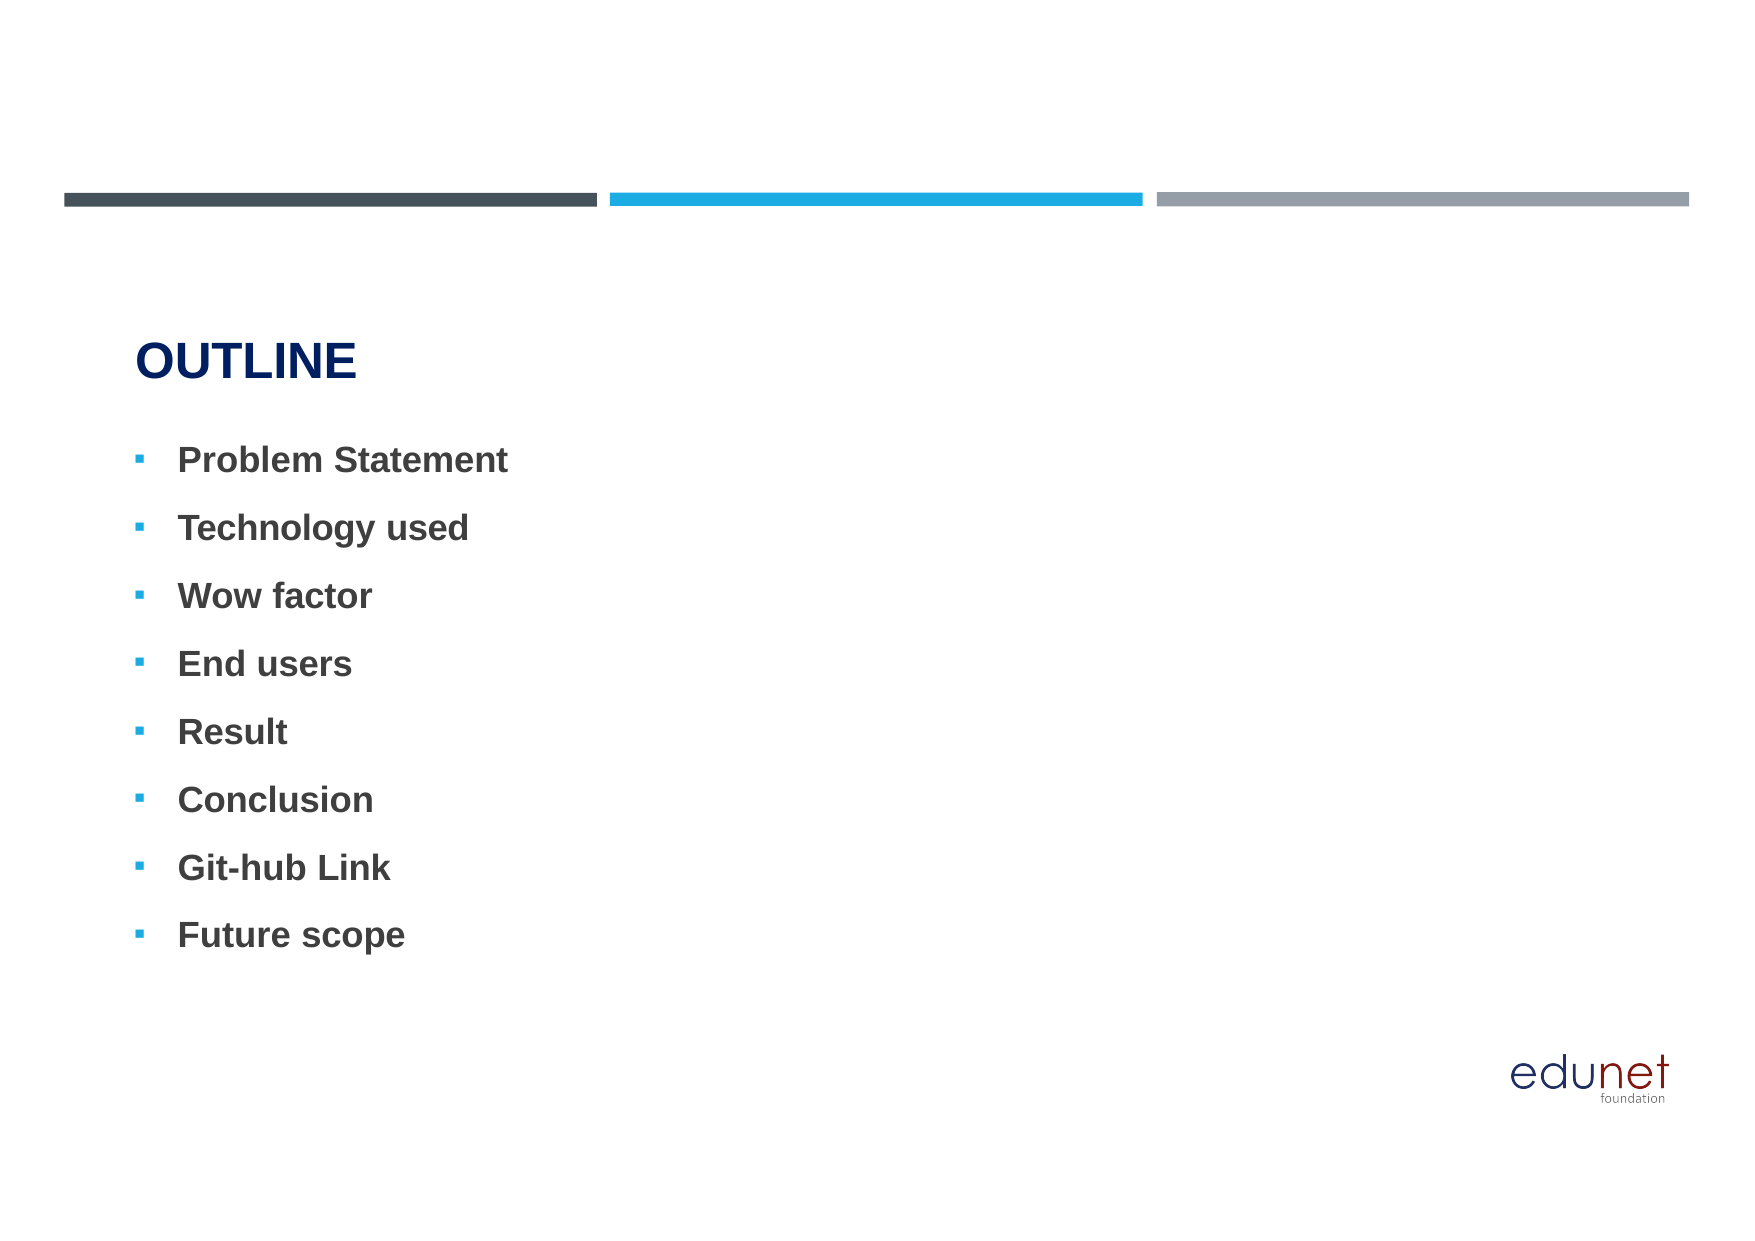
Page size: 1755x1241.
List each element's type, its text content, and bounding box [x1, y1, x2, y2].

title OUTLINE [133, 325, 363, 409]
picture [1511, 1054, 1669, 1103]
text_box Problem Statement Technology used Wow factor End users Result Conclusion Git-hub Link Future scope [131, 409, 513, 956]
